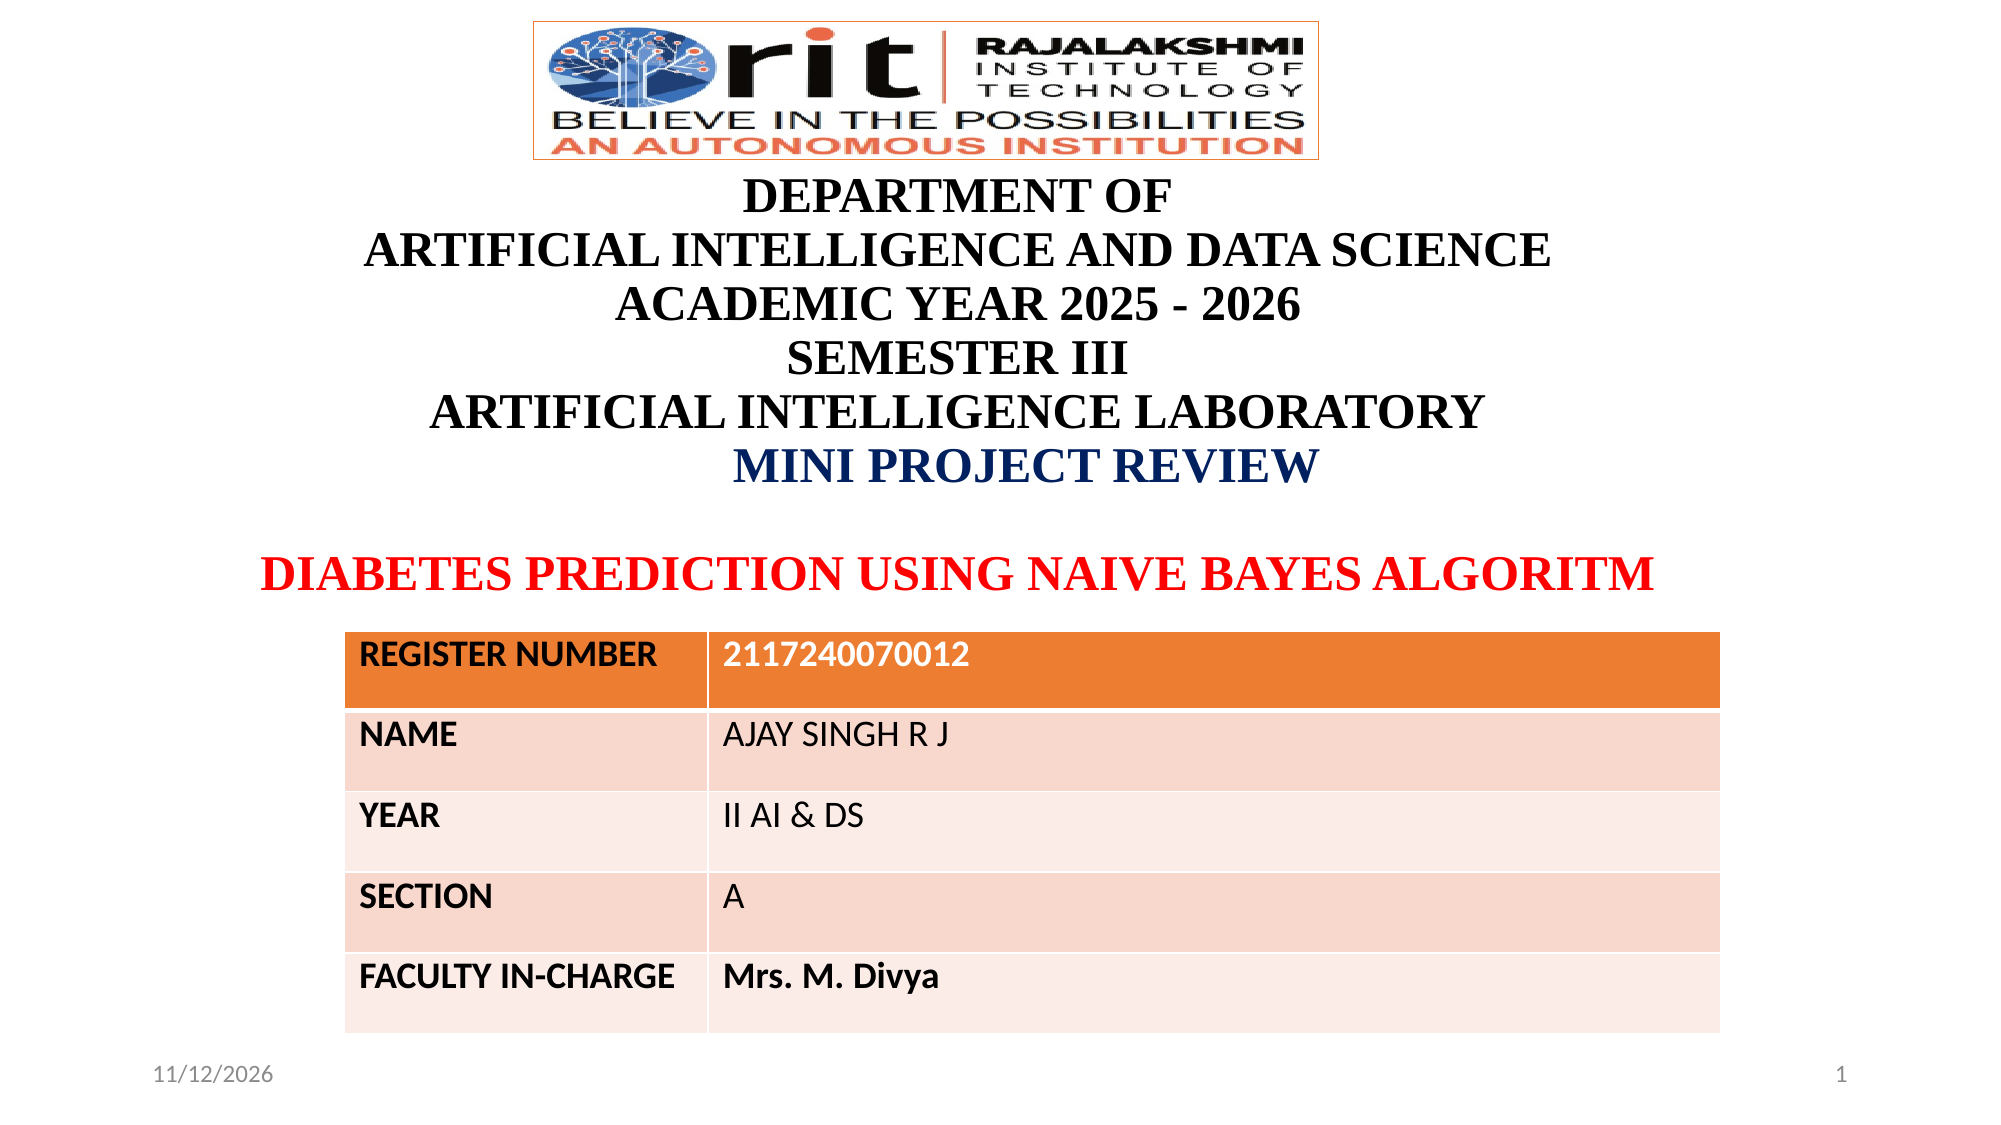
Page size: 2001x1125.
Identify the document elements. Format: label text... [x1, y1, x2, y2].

table_cell A [709, 873, 1720, 952]
table_cell Mrs. M. Divya [709, 954, 1720, 1033]
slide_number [137, 1042, 588, 1103]
table_cell FACULTY IN-CHARGE [345, 954, 707, 1033]
table_header REGISTER NUMBER [345, 632, 707, 708]
picture [534, 22, 1318, 160]
table_cell II AI & DS [709, 792, 1720, 871]
table_cell AJAY SINGH R J [709, 713, 1720, 791]
title DEPARTMENT OF ARTIFICIAL INTELLIGENCE AND DATA SCIENCE ACADEMIC YEAR 2025 - 2026 SEMESTER III ARTIFICIAL INTELLIGENCE LABORATORY MINI PROJECT REVIEW DIABETES PREDICTION USING NAIVE BAYES ALGORITM [71, 205, 1845, 609]
table_cell NAME [345, 713, 707, 791]
table_header 2117240070012 [709, 632, 1720, 708]
slide_number 1 [1412, 1042, 1863, 1103]
table_cell SECTION [345, 873, 707, 952]
table_cell YEAR [345, 792, 707, 871]
